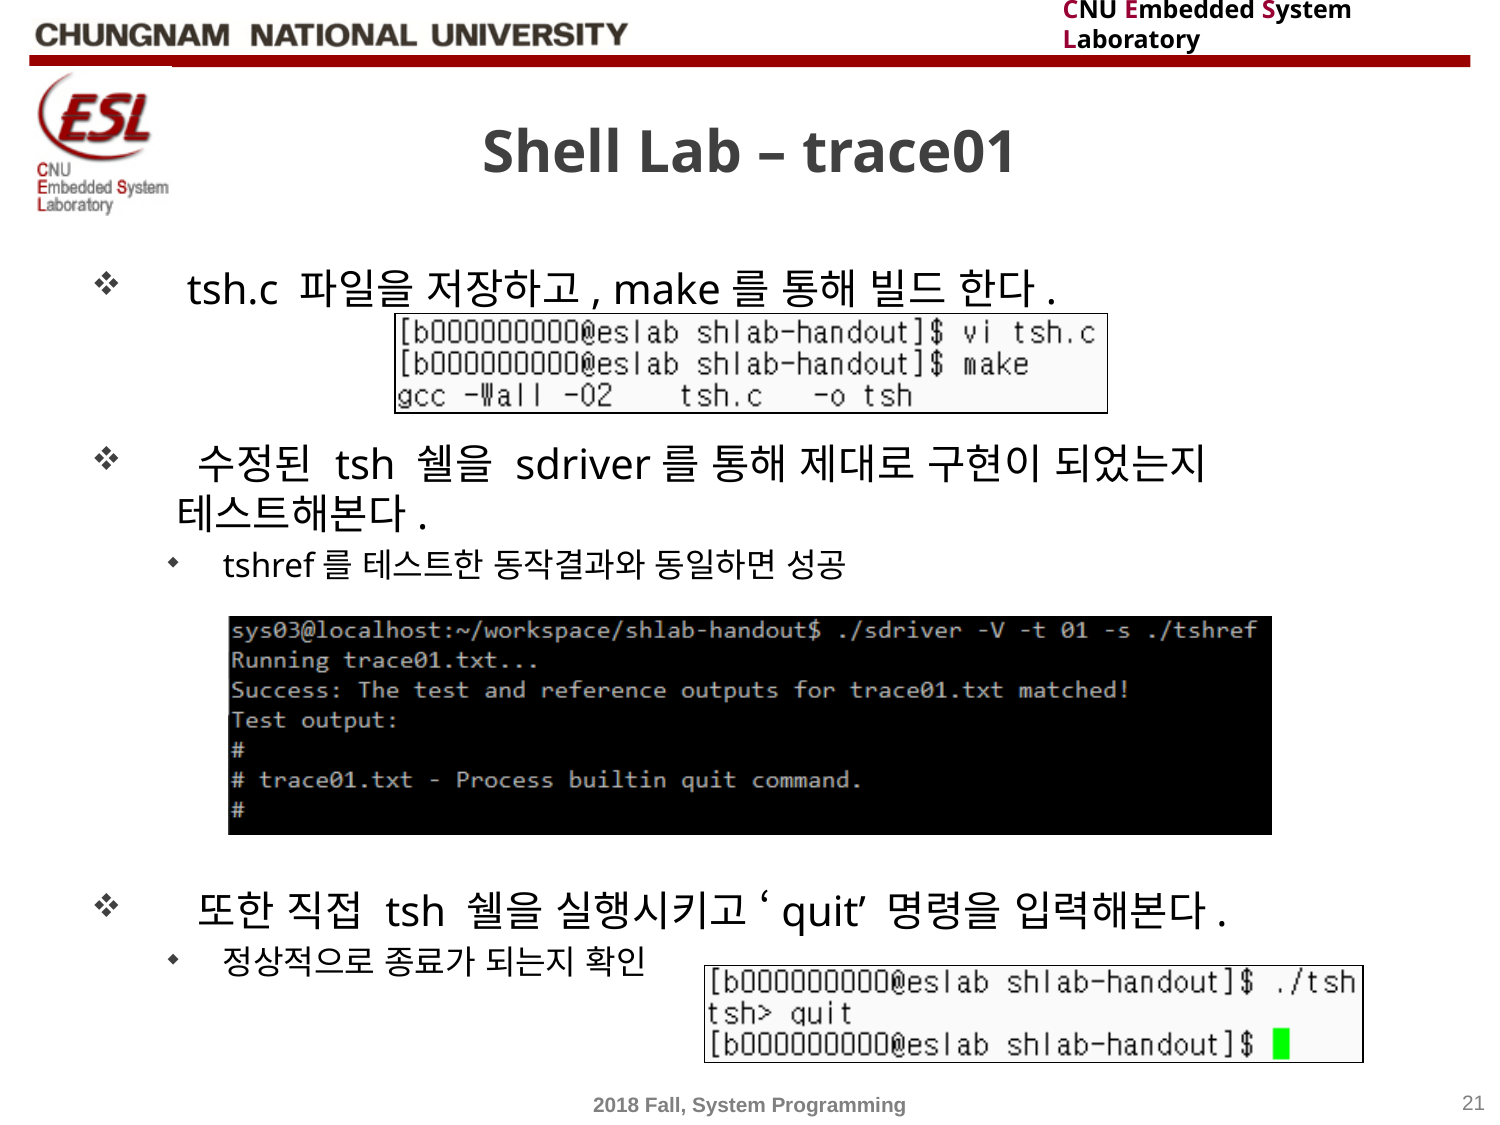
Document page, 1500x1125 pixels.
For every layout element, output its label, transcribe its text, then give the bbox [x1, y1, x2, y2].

footer 2018 Fall, System Programming [0, 1082, 1149, 1125]
slide_number 21 [1149, 1082, 1500, 1125]
picture [704, 965, 1363, 1063]
picture [395, 314, 1108, 413]
list tsh.c 파일을 저장하고, make를 통해 빌드 한다. 수정된 tsh 쉘을 sdriver를 통해 제대로 구현이 되었는지 테스트해본다. tshref를 테스트한 동작결과와 동일하면 성공 또한 직접 tsh 쉘을 실행시키고 ‘quit’ 명령을 입력해본다. 정상적으로 종료가 되는지 확인 [76, 255, 1436, 1047]
picture [22, 66, 172, 216]
picture [227, 616, 1273, 835]
title Shell Lab – trace01 [31, 90, 1471, 209]
picture [31, 18, 634, 52]
